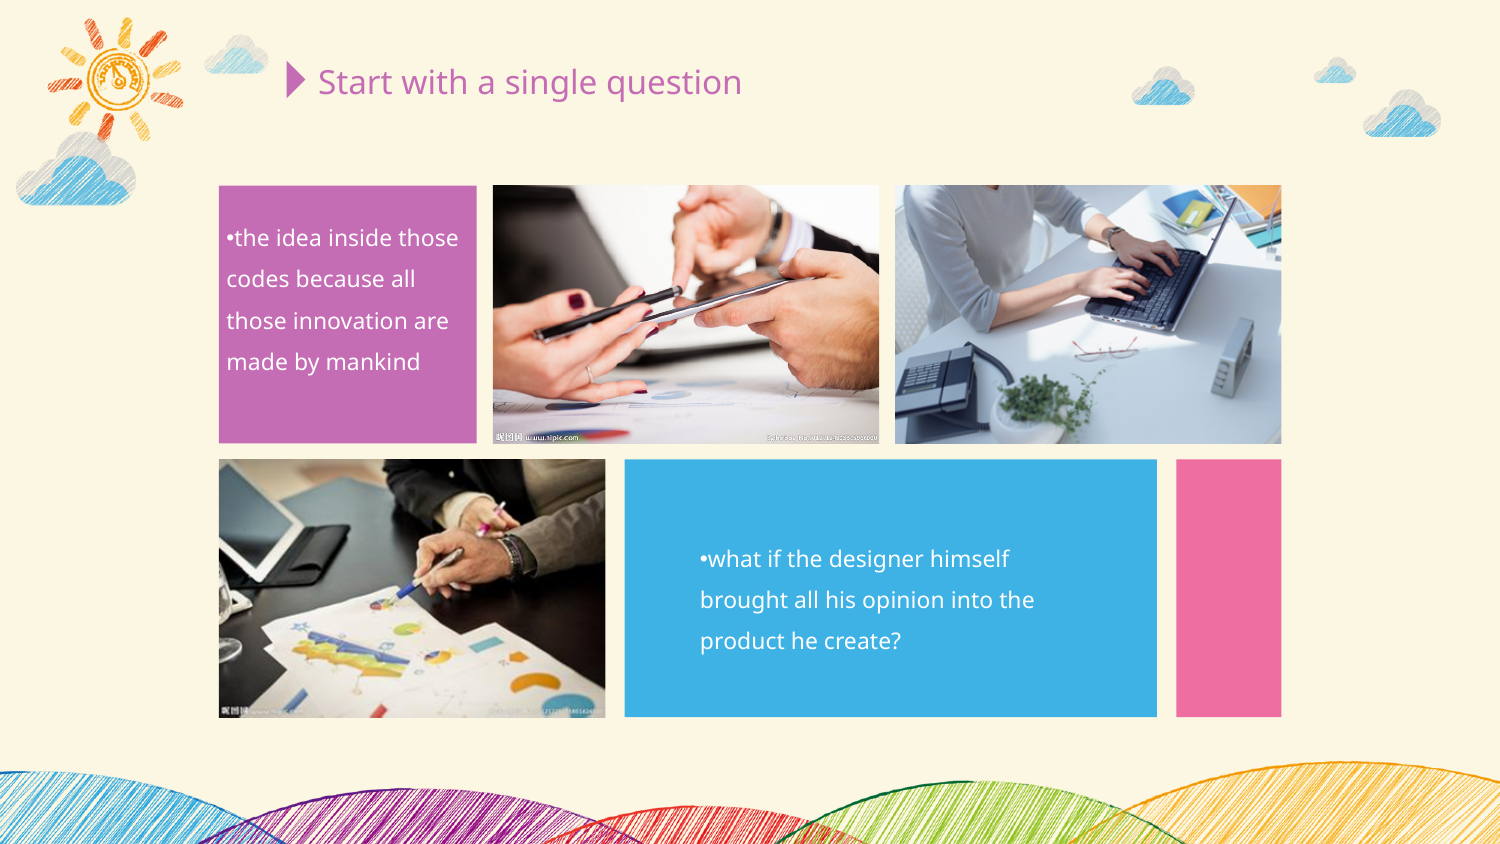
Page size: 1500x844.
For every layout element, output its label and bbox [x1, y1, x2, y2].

picture [0, 0, 1500, 844]
text_box [1176, 459, 1282, 718]
text_box [624, 459, 1158, 718]
text_box [492, 185, 880, 444]
text_box [211, 185, 478, 444]
text_box [895, 185, 1282, 444]
text_box [218, 459, 606, 718]
text_box [286, 53, 764, 110]
